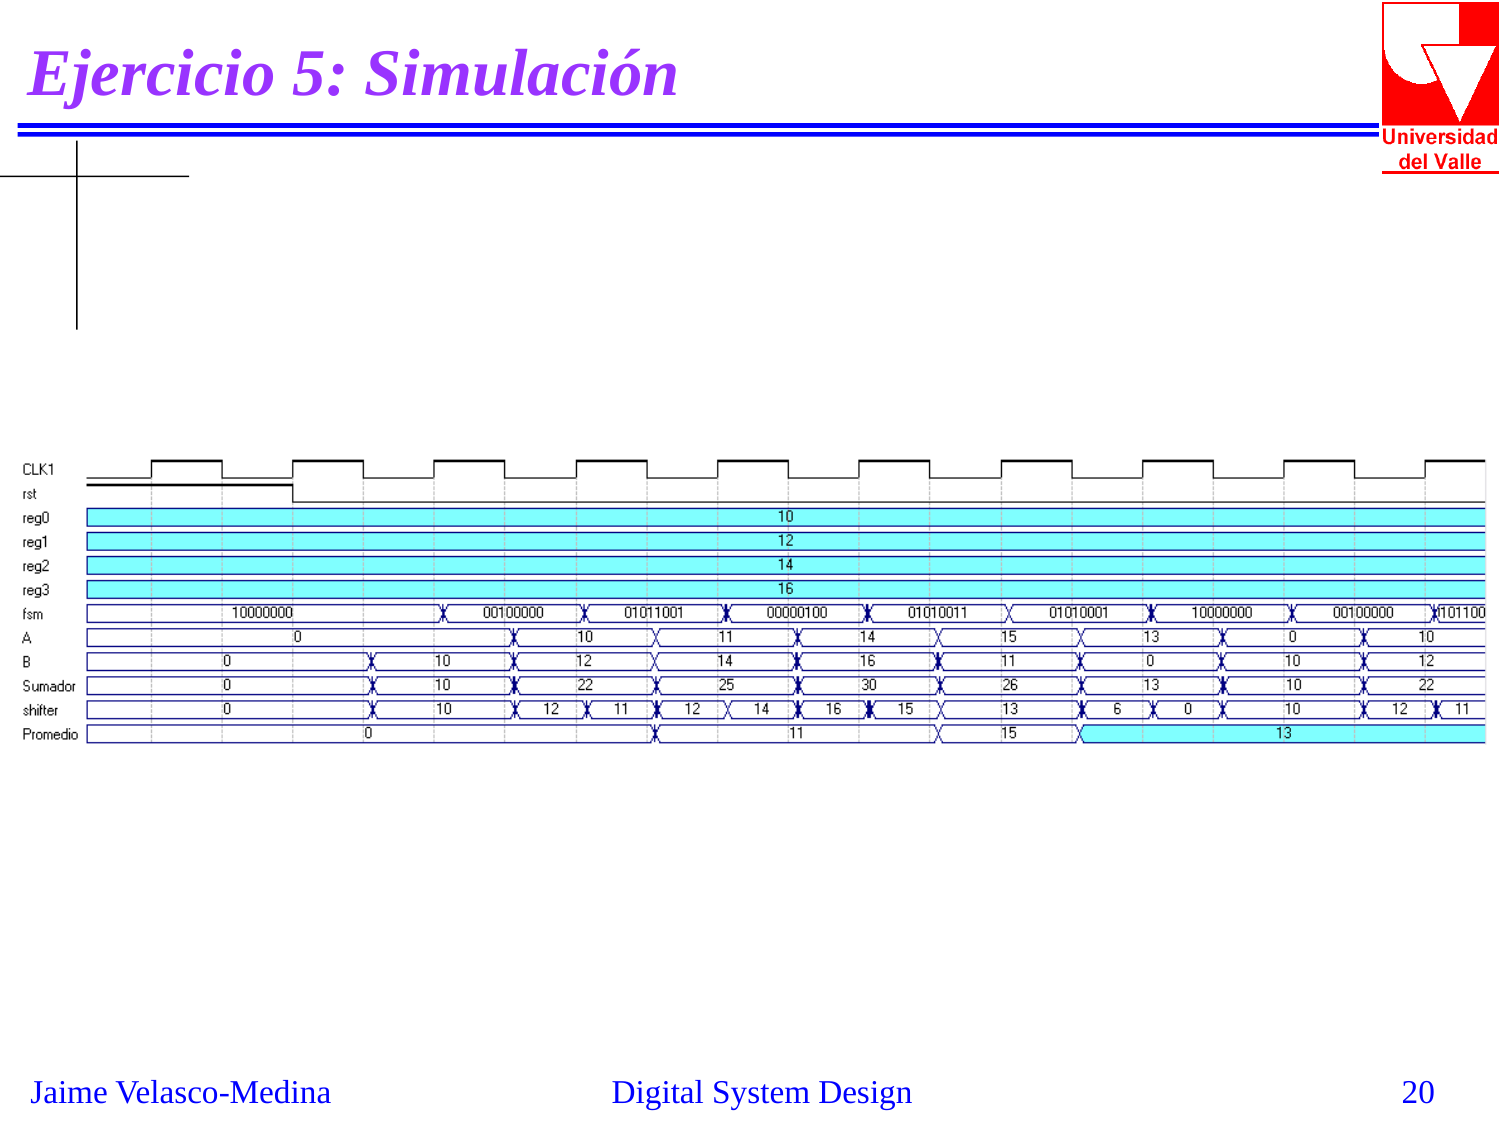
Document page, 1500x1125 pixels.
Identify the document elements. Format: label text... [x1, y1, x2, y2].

picture [1379, 0, 1500, 175]
picture [11, 456, 1489, 746]
title Ejercicio 5: Simulación [12, 12, 1388, 126]
